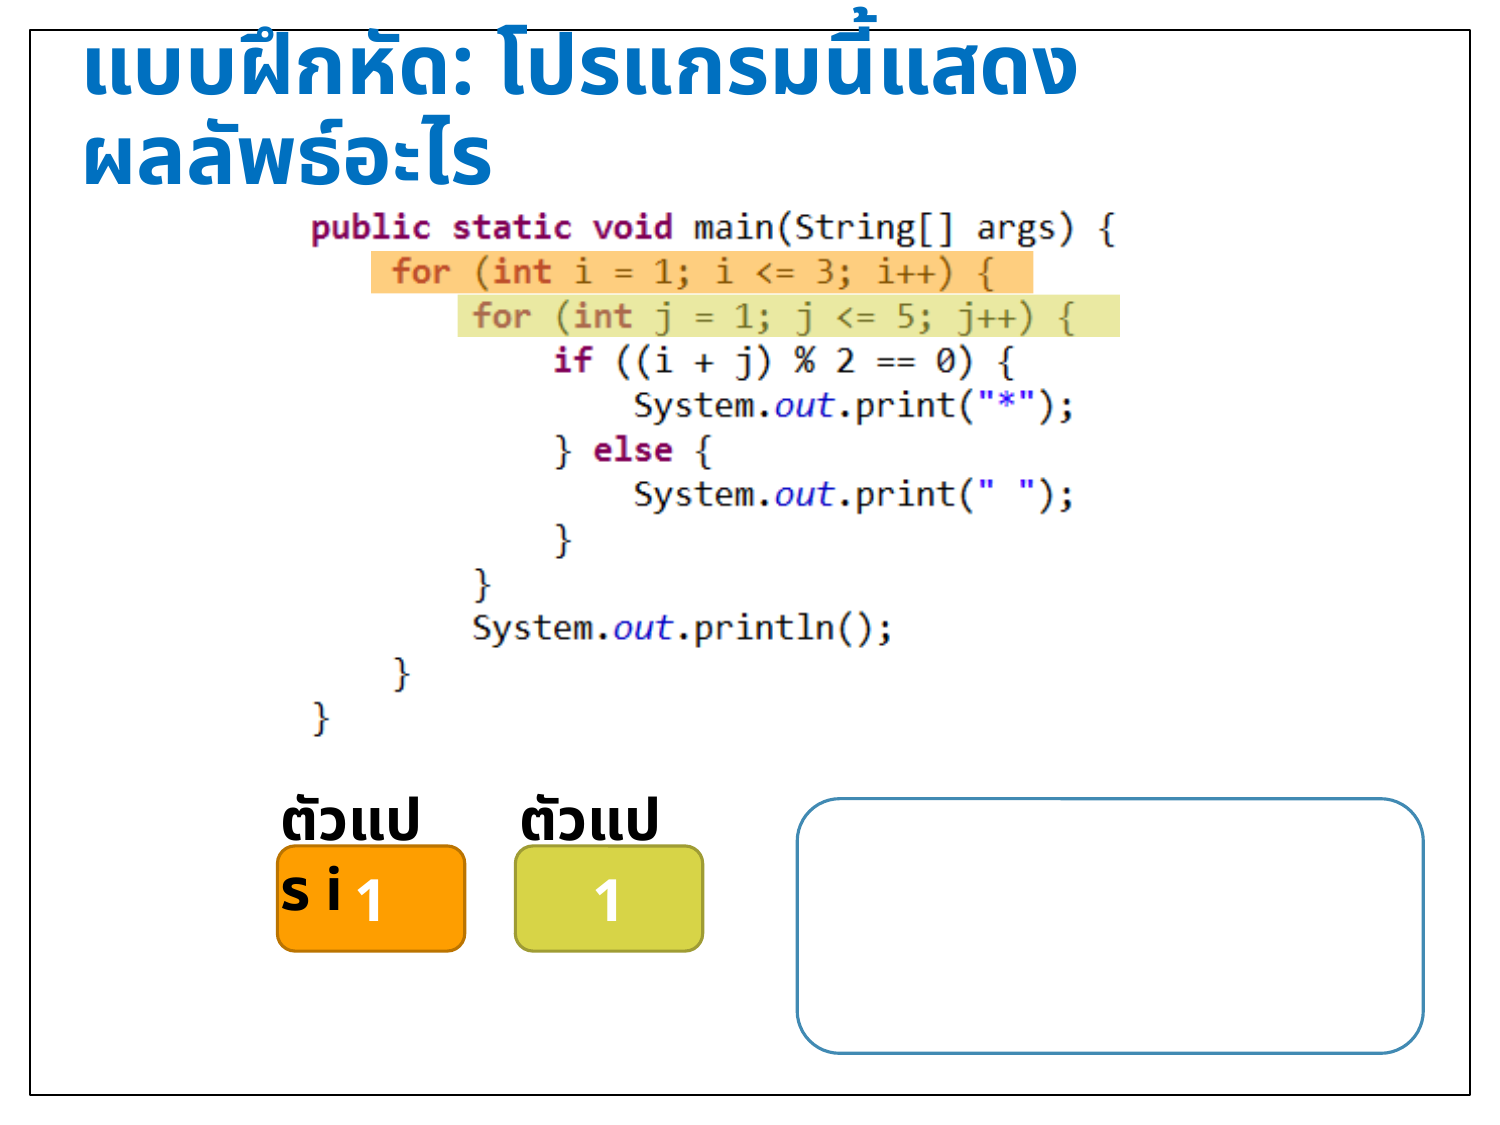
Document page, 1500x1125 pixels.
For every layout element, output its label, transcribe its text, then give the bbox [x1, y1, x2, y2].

picture [300, 207, 1129, 747]
text_box ตัวแปร i [265, 775, 453, 930]
text_box [797, 798, 1424, 1054]
text_box 1 [513, 844, 705, 953]
text_box ตัวแปร j [505, 775, 693, 930]
text_box 1 [275, 845, 467, 953]
title แบบฝึกหัด: โปรแกรมนี้แสดงผลลัพธ์อะไร [64, 40, 1280, 185]
